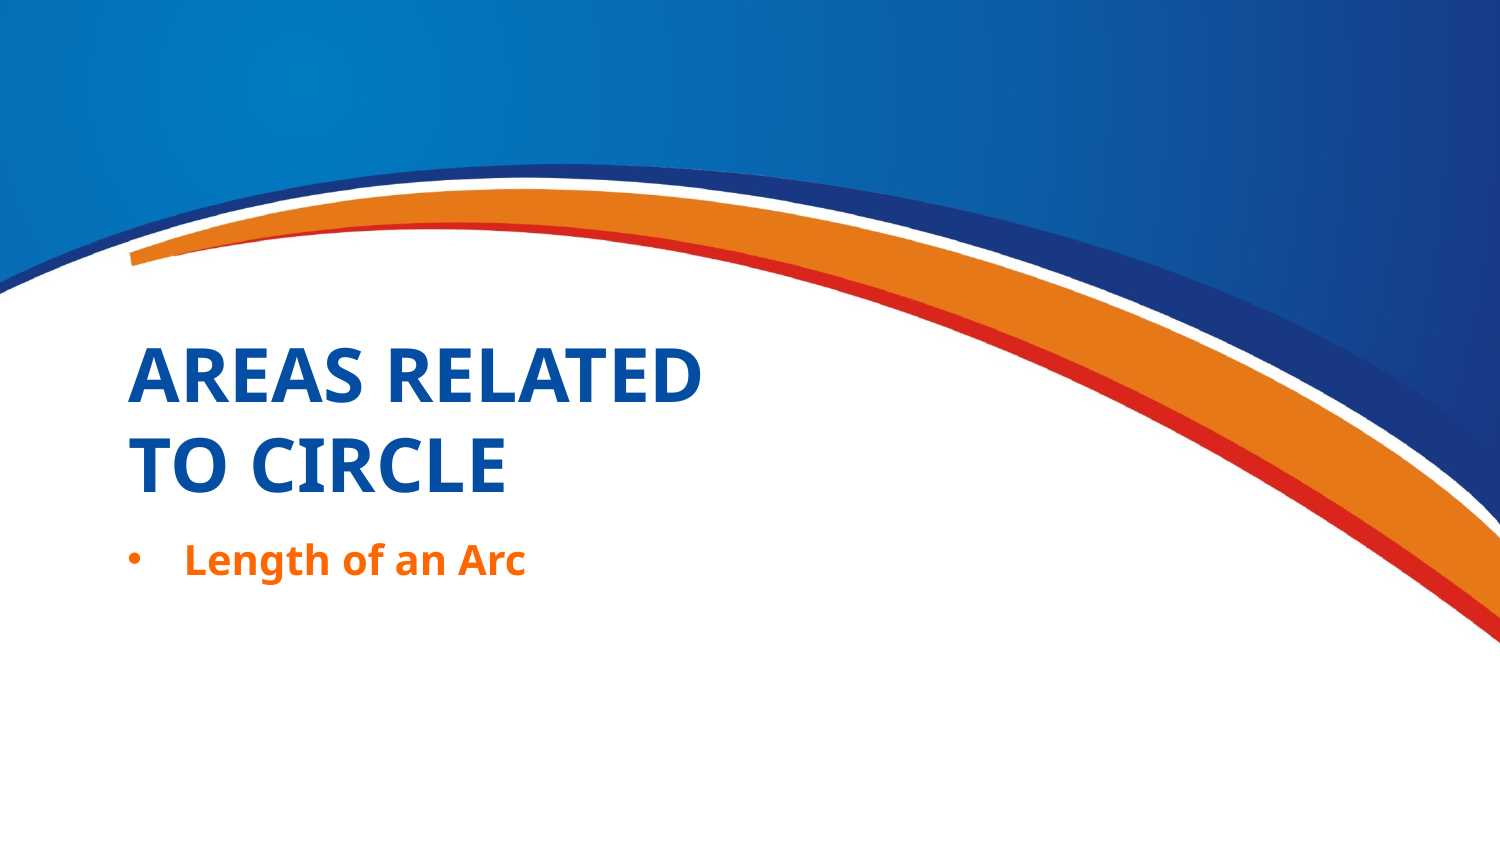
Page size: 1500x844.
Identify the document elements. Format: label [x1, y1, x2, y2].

picture [0, 0, 1500, 649]
